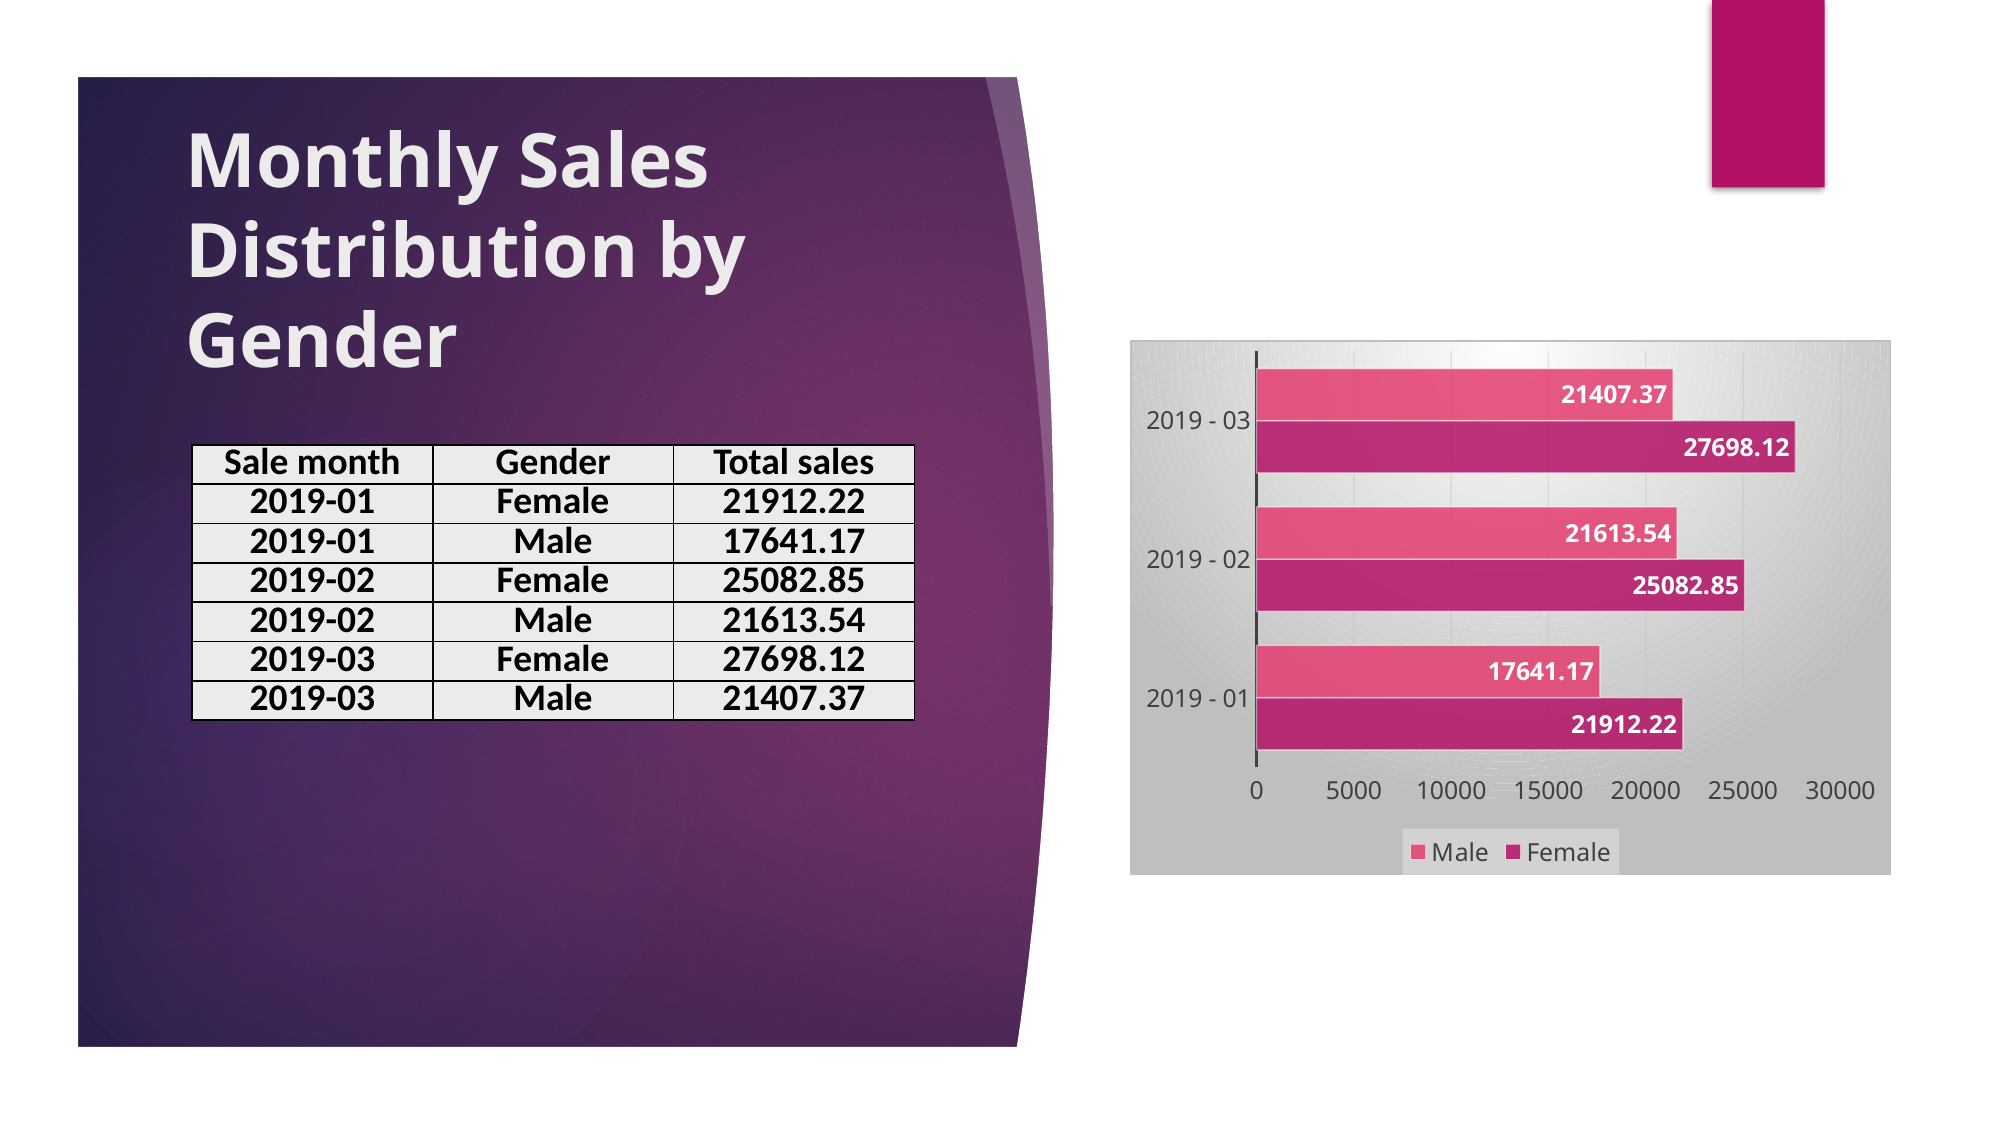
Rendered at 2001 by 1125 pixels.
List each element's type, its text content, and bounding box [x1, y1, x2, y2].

table_cell 21407.37 [674, 682, 914, 719]
table_cell 27698.12 [674, 642, 914, 680]
table_cell 2019-01 [193, 485, 432, 523]
table_cell Female [434, 485, 673, 523]
table_cell Female [434, 564, 673, 601]
table_cell 21613.54 [674, 603, 914, 641]
table_cell 2019-01 [193, 524, 432, 562]
table_cell Female [434, 642, 673, 680]
table_header Gender [434, 446, 673, 483]
table_cell 2019-02 [193, 564, 432, 601]
table_cell 2019-02 [193, 603, 432, 641]
table_header Sale month [193, 446, 432, 483]
table_cell 25082.85 [674, 564, 914, 601]
table_cell 21912.22 [674, 485, 914, 523]
chart [1129, 339, 1892, 876]
table_cell Male [434, 603, 673, 641]
title Monthly Sales Distribution by Gender [170, 154, 1050, 341]
table_cell 2019-03 [193, 682, 432, 719]
table_cell 17641.17 [674, 524, 914, 562]
table_cell Male [434, 682, 673, 719]
table_cell 2019-03 [193, 642, 432, 680]
table_cell Male [434, 524, 673, 562]
table_header Total sales [674, 446, 914, 483]
